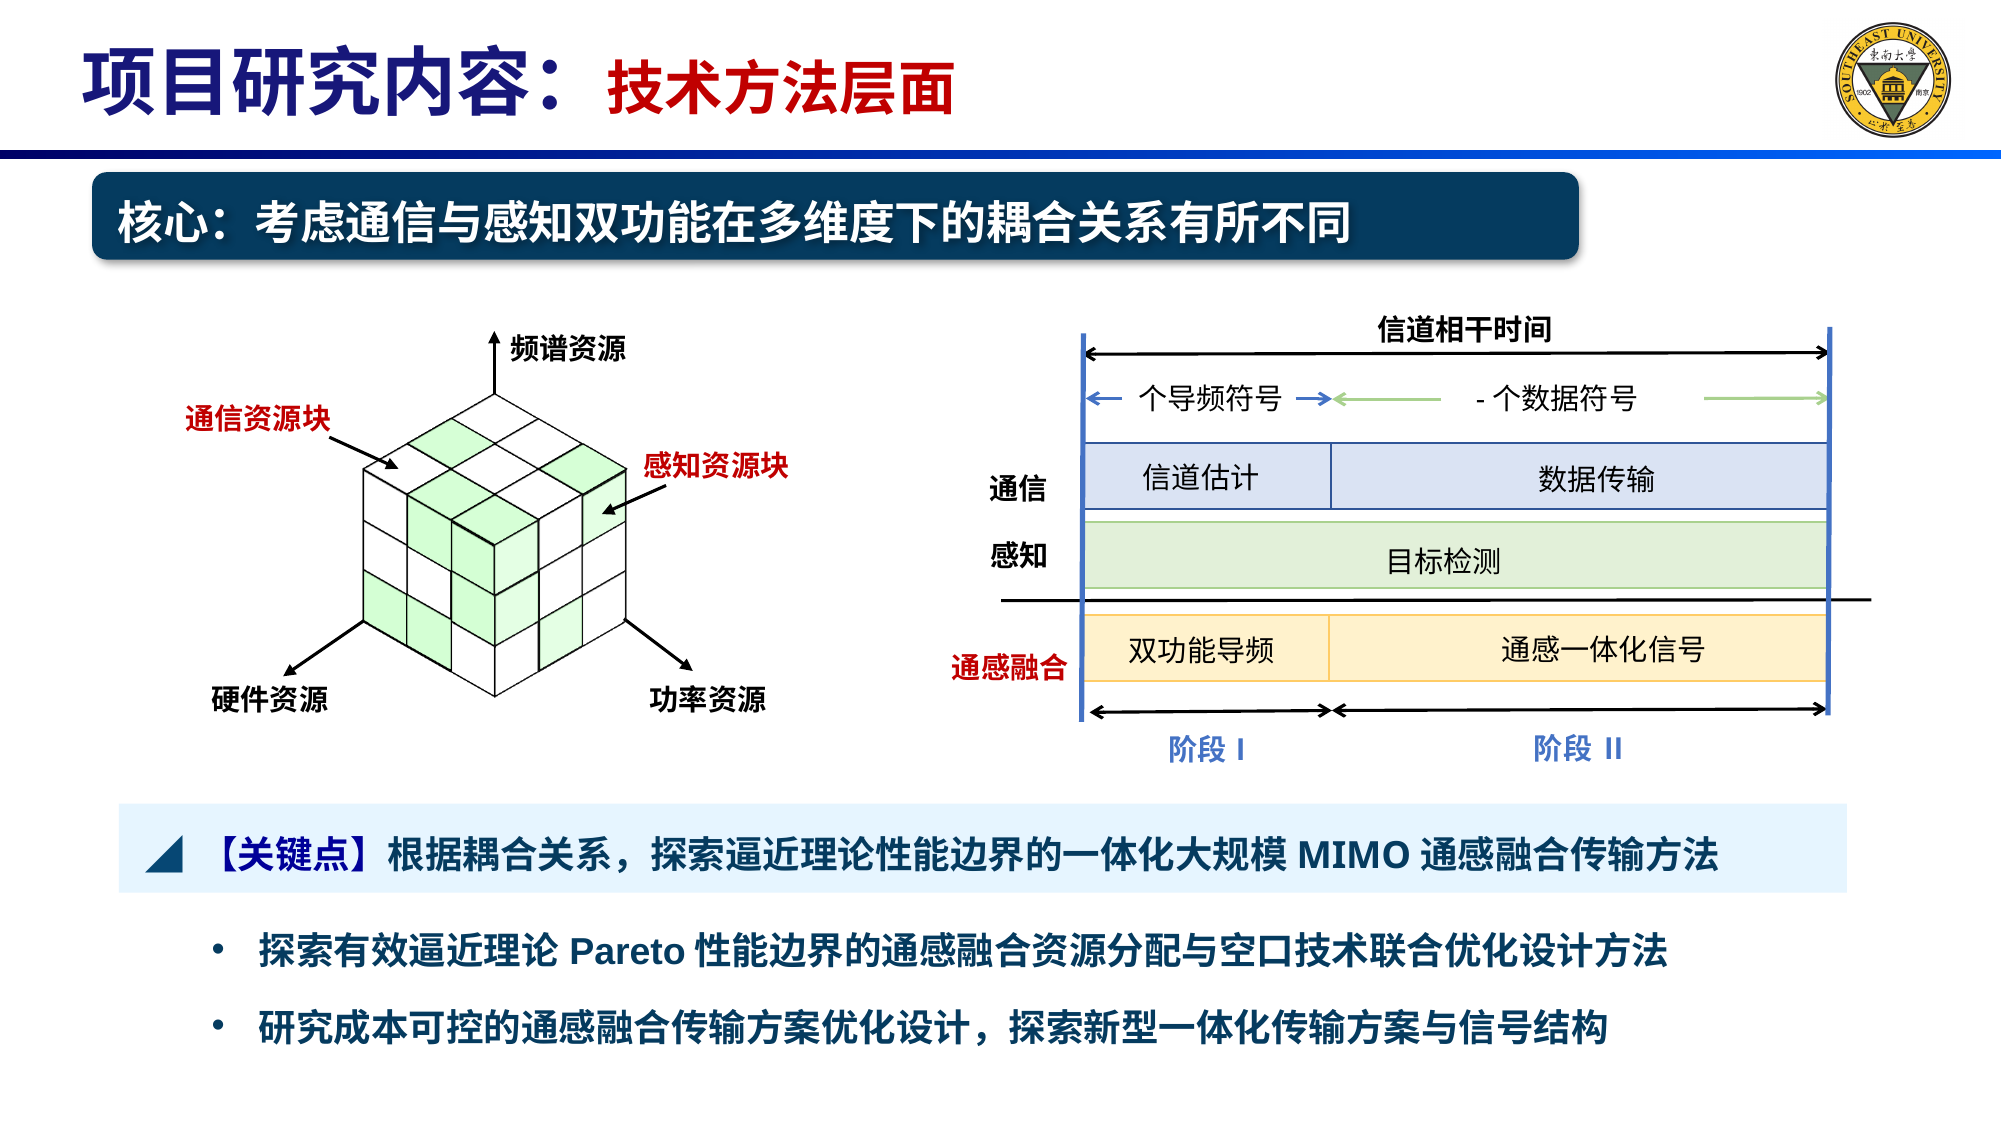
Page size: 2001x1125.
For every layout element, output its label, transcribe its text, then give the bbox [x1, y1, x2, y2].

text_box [170, 322, 824, 725]
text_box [936, 303, 1872, 770]
title 项目研究内容：技术方法层面 [66, 35, 1501, 123]
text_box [91, 169, 1579, 260]
table_cell 研究成本可控的通感融合传输方案优化设计，探索新型一体化传输方案与信号结构 [197, 990, 1847, 1066]
picture [1822, 18, 1965, 140]
table_header 探索有效逼近理论Pareto性能边界的通感融合资源分配与空口技术联合优化设计方法 [197, 913, 1847, 990]
text_box ◢ 【关键点】根据耦合关系，探索逼近理论性能边界的一体化大规模MIMO通感融合传输方法 [118, 803, 1847, 893]
